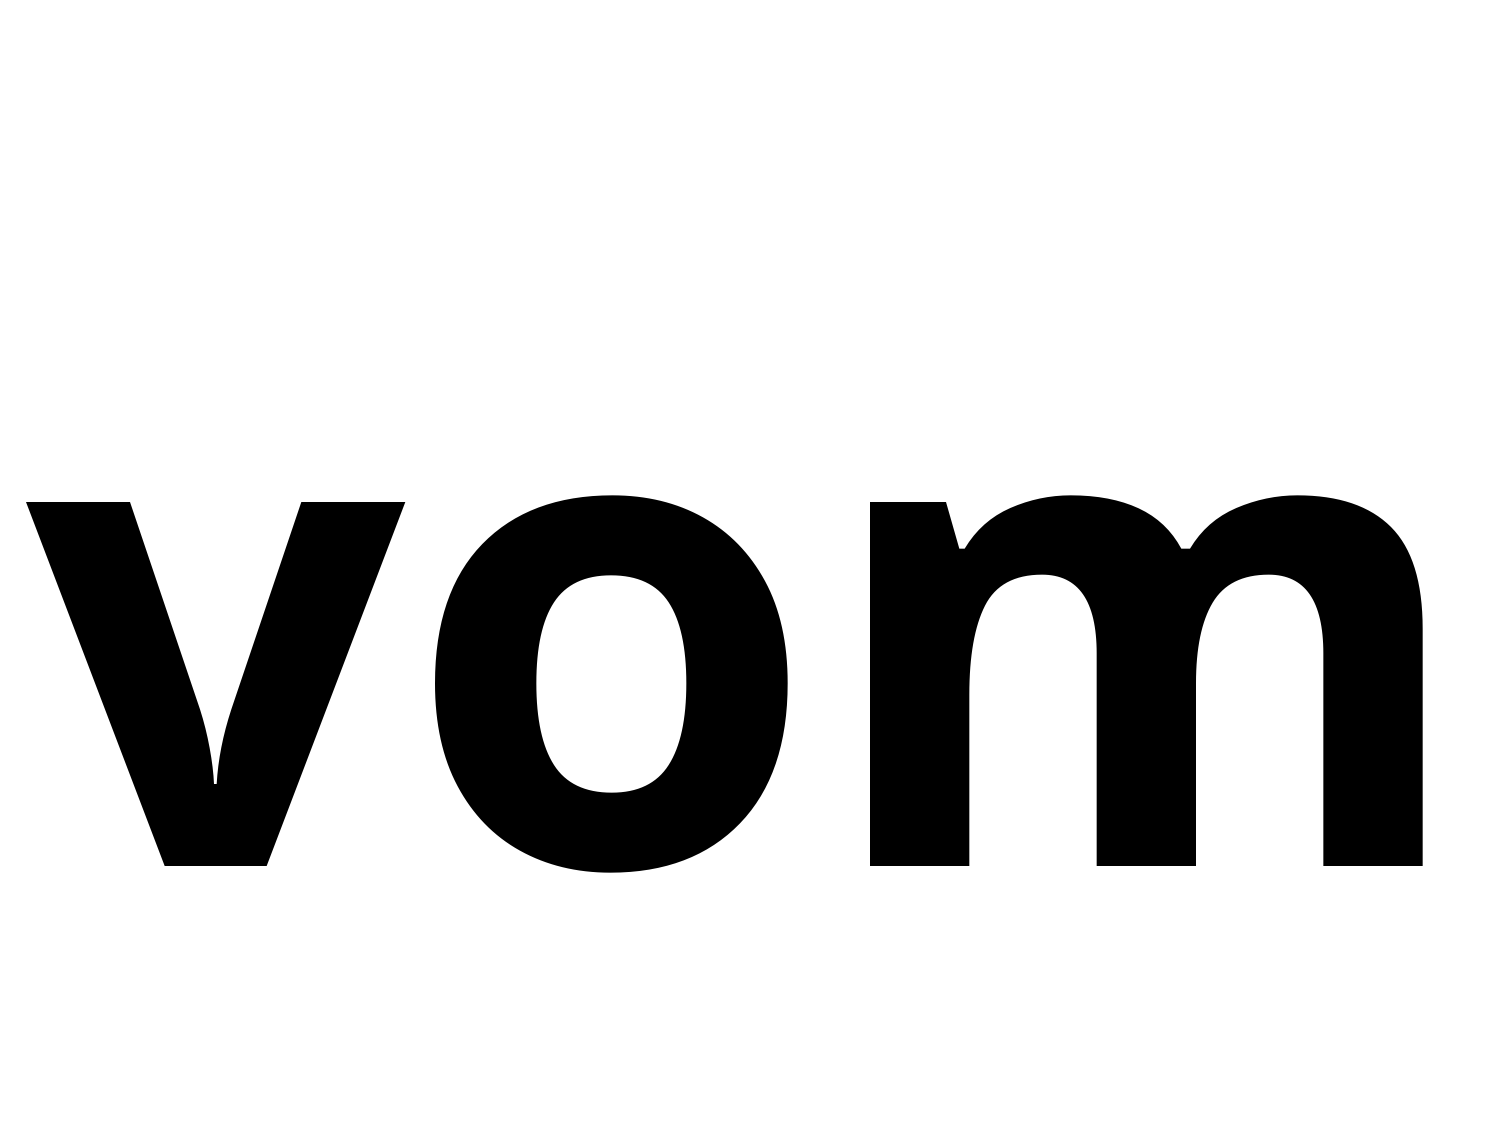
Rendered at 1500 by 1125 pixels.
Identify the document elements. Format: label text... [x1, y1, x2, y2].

text_box vom [112, 224, 1388, 975]
